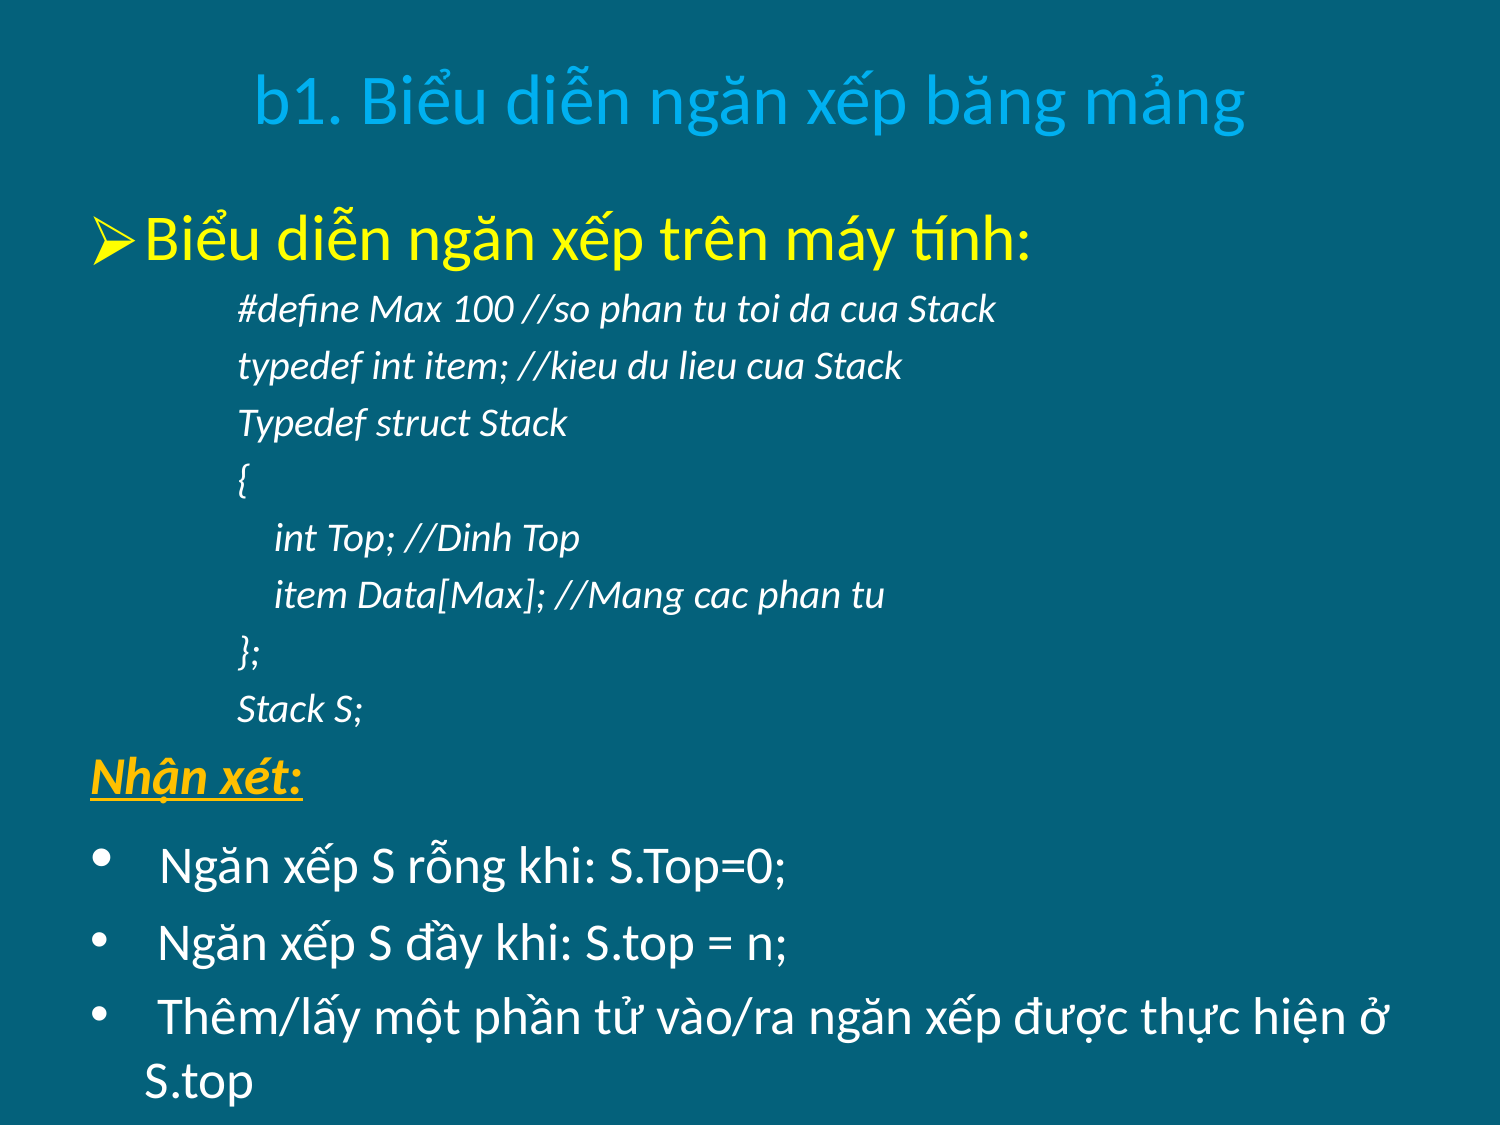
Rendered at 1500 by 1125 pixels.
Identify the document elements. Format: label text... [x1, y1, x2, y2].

title b1. Biểu diễn ngăn xếp băng mảng [75, 45, 1425, 187]
list Biểu diễn ngăn xếp trên máy tính: #define Max 100 //so phan tu toi da cua Stack typedef int item; //kieu du lieu cua Stack Typedef struct Stack { int Top; //Dinh Top item Data[Max]; //Mang cac phan tu }; Stack S; Nhận xét: Ngăn xếp S rỗng khi: S.Top=0; Ngăn xếp S đầy khi: S.top = n; Thêm/lấy một phần tử vào/ra ngăn xếp được thực hiện ở S.top [75, 187, 1425, 1125]
